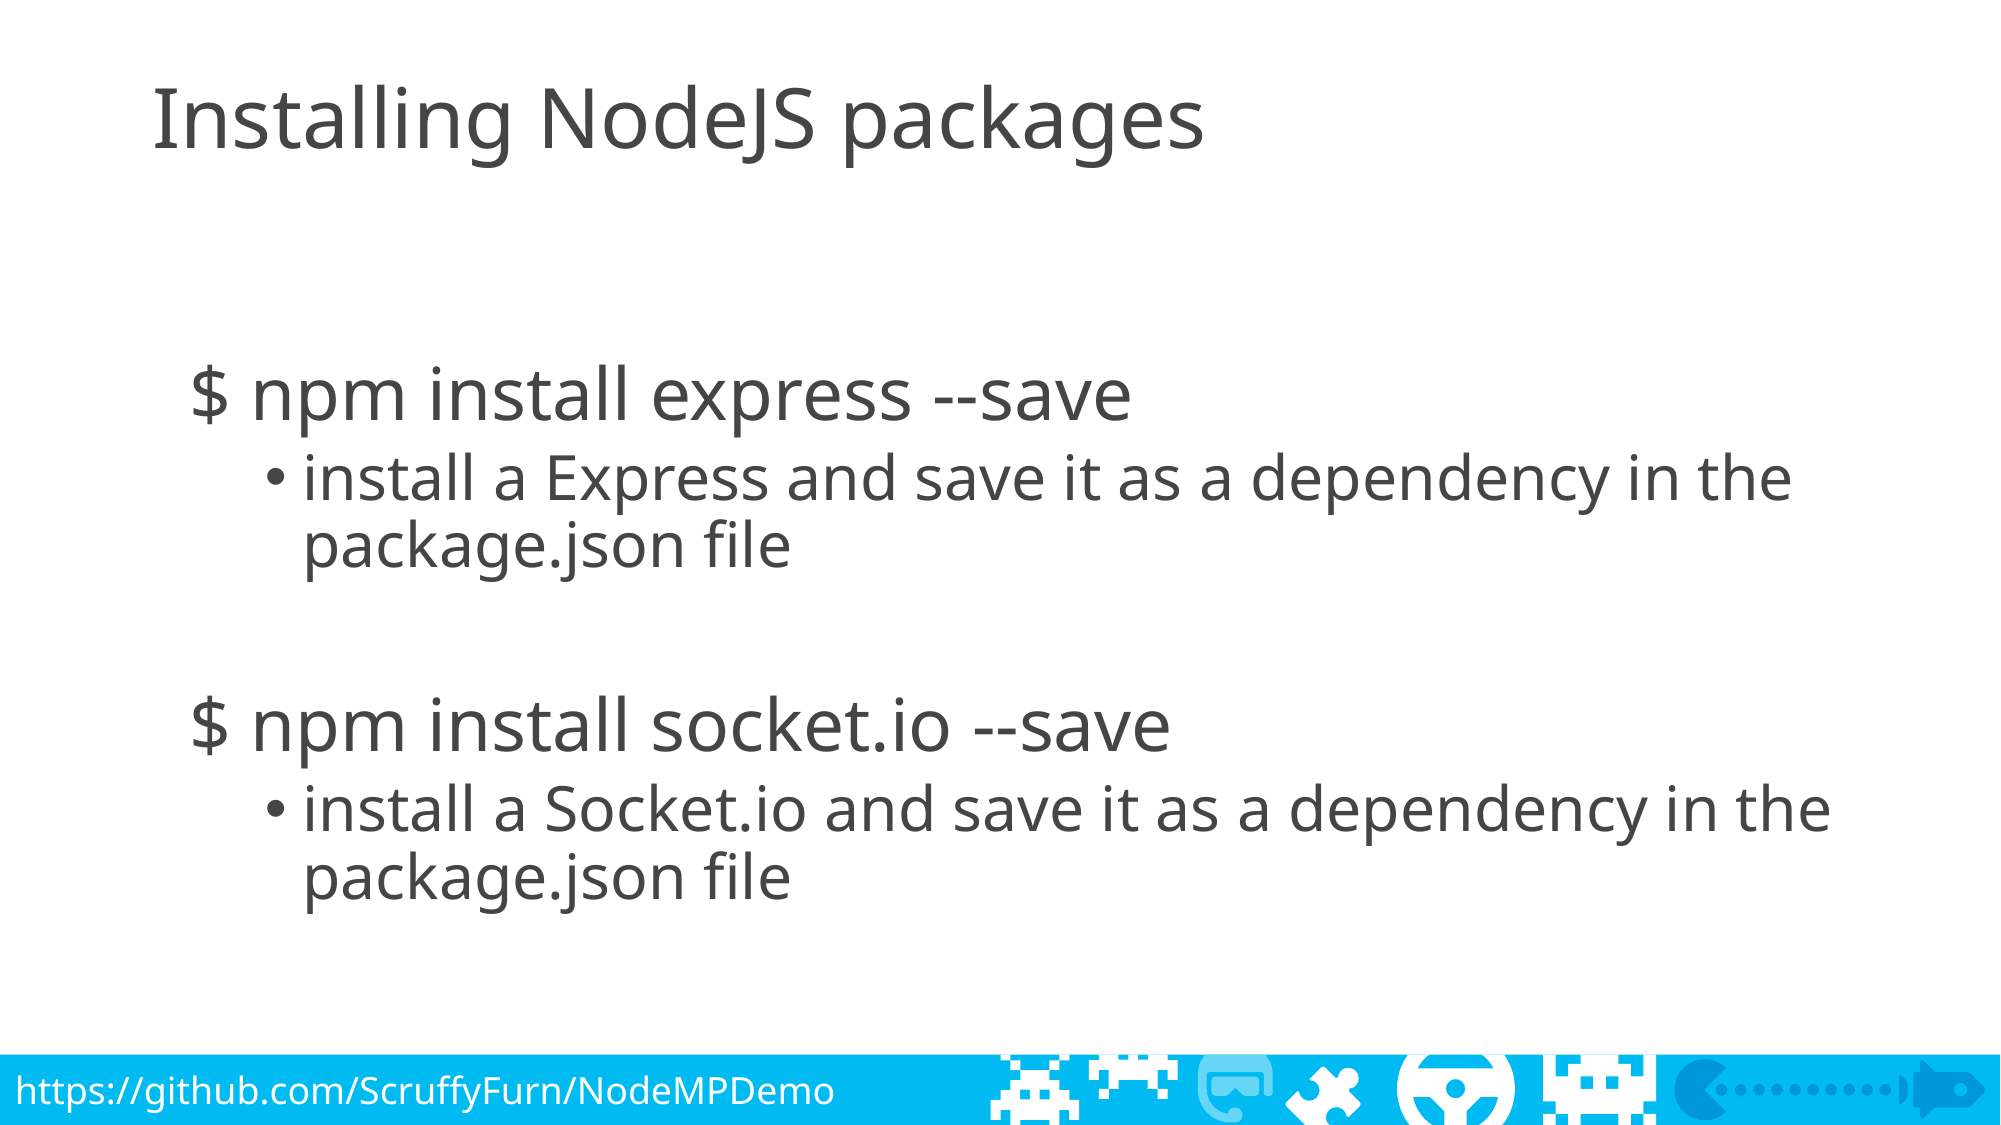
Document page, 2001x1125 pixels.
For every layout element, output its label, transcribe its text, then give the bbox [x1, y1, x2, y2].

title Installing NodeJS packages [137, 47, 1863, 195]
list $ npm install express --save install a Express and save it as a dependency in the package.json file $ npm install socket.io --save install a Socket.io and save it as a dependency in the package.json file [99, 215, 1863, 965]
